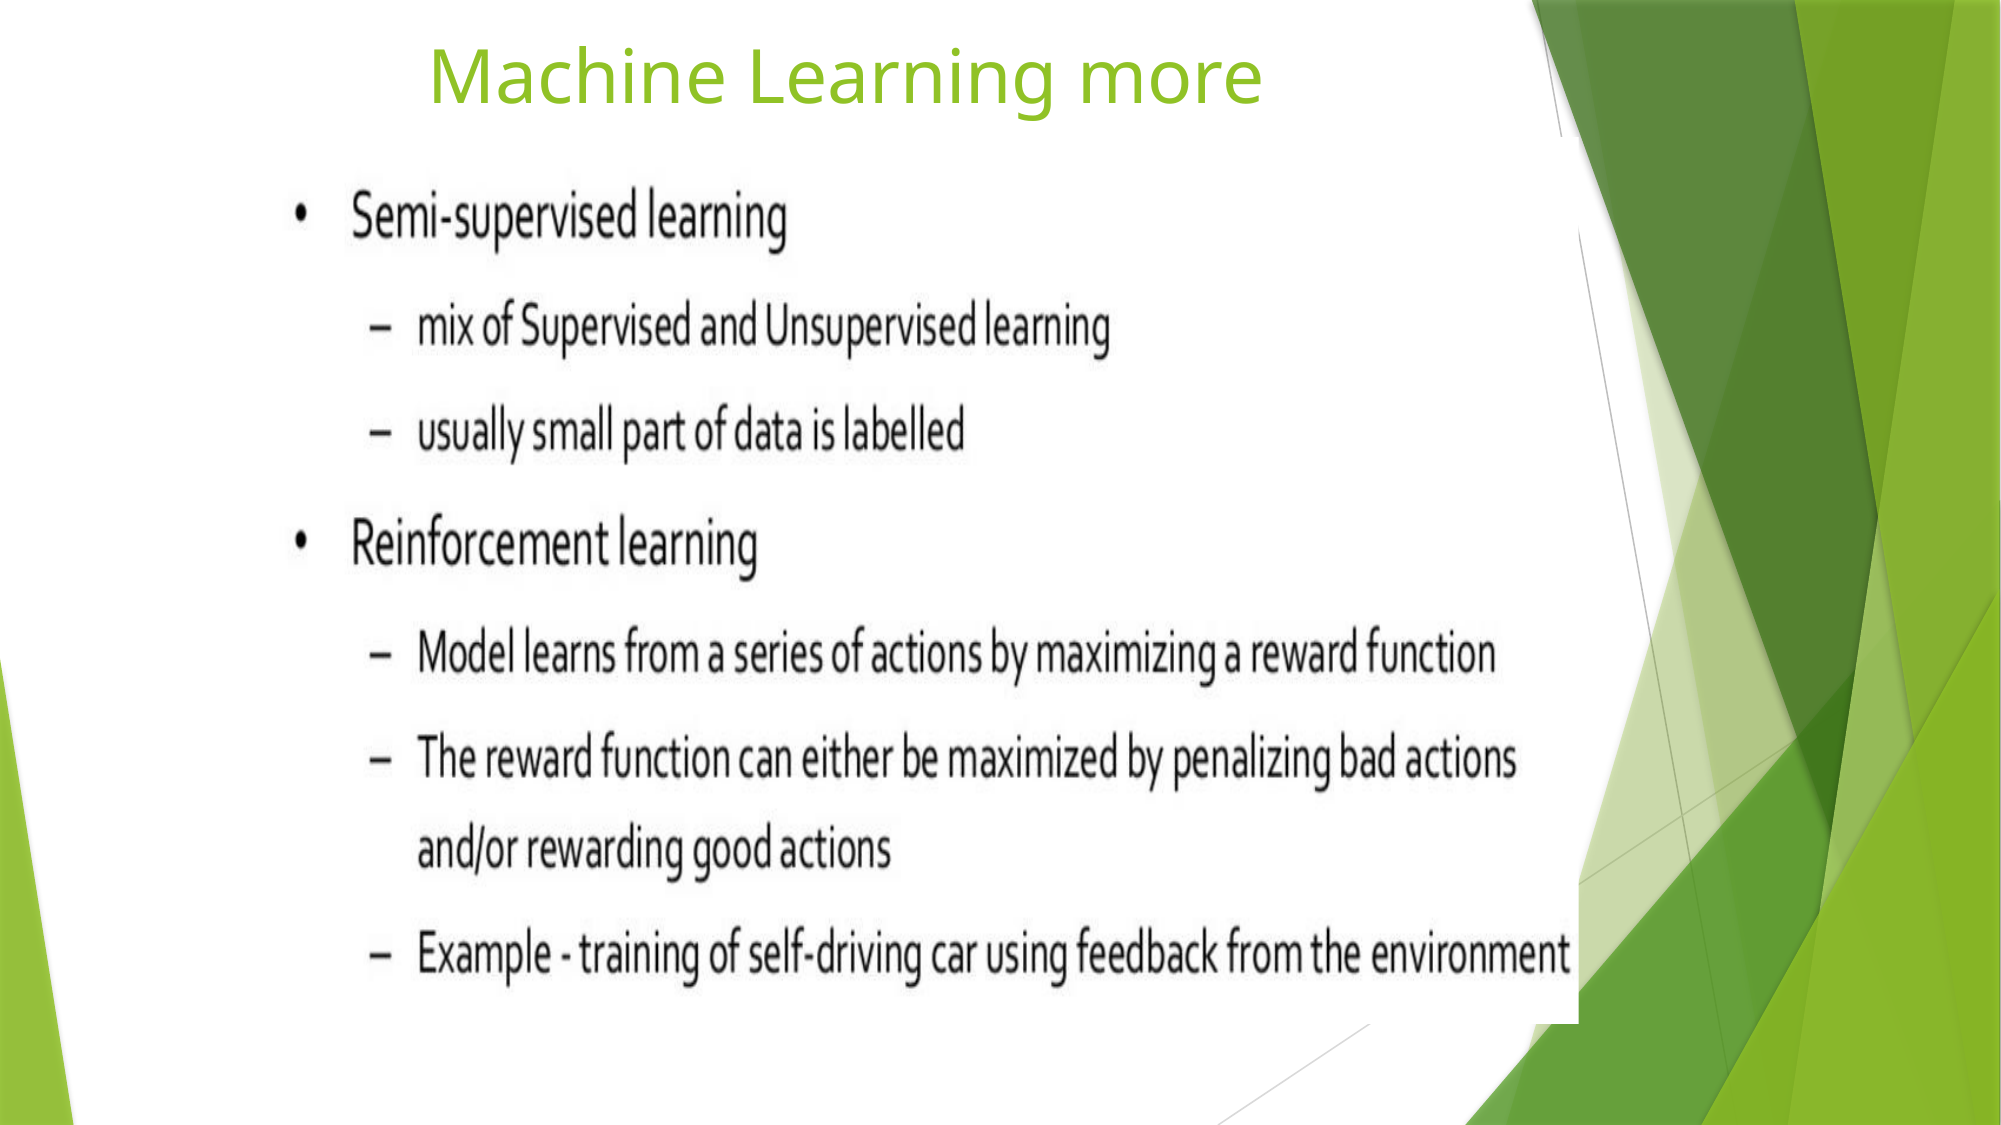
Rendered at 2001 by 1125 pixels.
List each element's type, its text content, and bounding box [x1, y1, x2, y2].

title Machine Learning more types [425, 26, 1412, 137]
text_box [279, 137, 1579, 1024]
